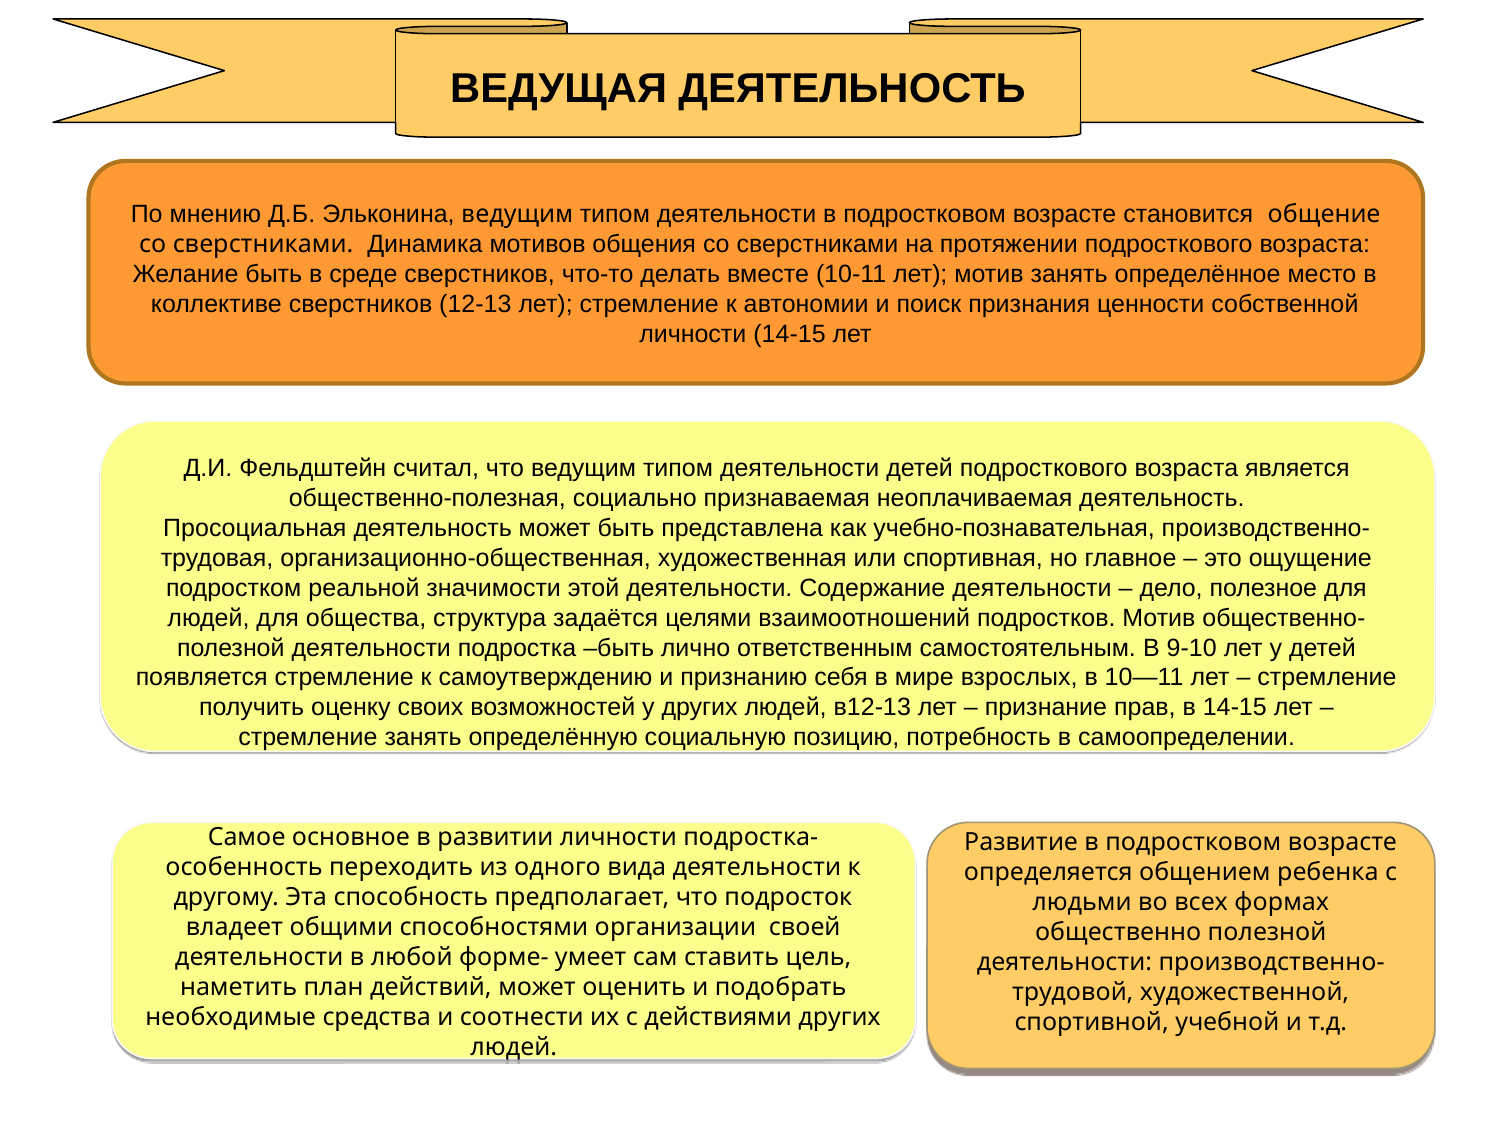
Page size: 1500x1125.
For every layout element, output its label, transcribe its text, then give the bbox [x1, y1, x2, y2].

text_box Развитие в подростковом возрасте определяется общением ребенка с людьми во всех формах общественно полезной деятельности: производственно- трудовой, художественной, спортивной, учебной и т.д. [927, 822, 1435, 1069]
text_box ВЕДУЩАЯ ДЕЯТЕЛЬНОСТЬ [53, 18, 1424, 138]
text_box Самое основное в развитии личности подростка- особенность переходить из одного вида деятельности к другому. Эта способность предполагает, что подросток владеет общими способностями организации своей деятельности в любой форме- умеет сам ставить цель, наметить план действий, может оценить и подобрать необходимые средства и соотнести их с действиями других людей. [112, 822, 916, 1059]
text_box По мнению Д.Б. Эльконина, ведущим типом деятельности в подростковом возрасте становится общение со сверстниками. Динамика мотивов общения со сверстниками на протяжении подросткового возраста: Желание быть в среде сверстников, что-то делать вместе (10-11 лет); мотив занять определённое место в коллективе сверстников (12-13 лет); стремление к автономии и поиск признания ценности собственной личности (14-15 лет [88, 160, 1424, 384]
text_box Д.И. Фельдштейн считал, что ведущим типом деятельности детей подросткового возраста является общественно-полезная, социально признаваемая неоплачиваемая деятельность. Просоциальная деятельность может быть представлена как учебно-познавательная, производственно-трудовая, организационно-общественная, художественная или спортивная, но главное – это ощущение подростком реальной значимости этой деятельности. Содержание деятельности – дело, полезное для людей, для общества, структура задаётся целями взаимоотношений подростков. Мотив общественно-полезной деятельности подростка –быть лично ответственным самостоятельным. В 9-10 лет у детей появляется стремление к самоутверждению и признанию себя в мире взрослых, в 10—11 лет – стремление получить оценку своих возможностей у других людей, в12-13 лет – признание прав, в 14-15 лет – стремление занять определённую социальную позицию, потребность в самоопределении. [100, 420, 1435, 752]
